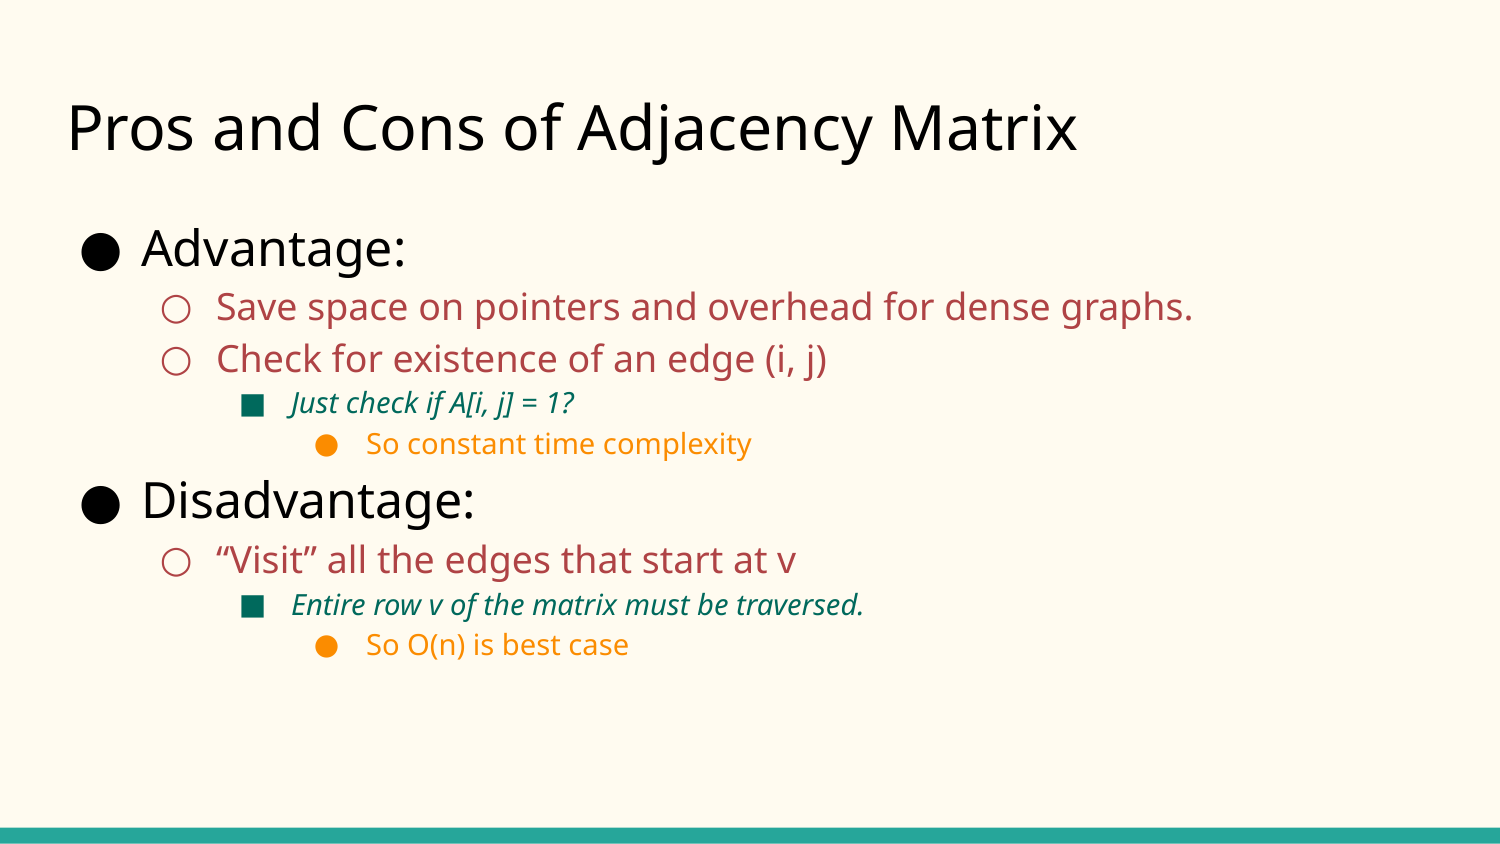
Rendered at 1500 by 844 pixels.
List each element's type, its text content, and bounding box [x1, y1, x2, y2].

list Advantage: Save space on pointers and overhead for dense graphs. Check for existence of an edge (i, j) Just check if A[i, j] = 1? So constant time complexity Disadvantage: “Visit” all the edges that start at v Entire row v of the matrix must be traversed. So O(n) is best case [51, 192, 1449, 750]
title Pros and Cons of Adjacency Matrix [51, 72, 1449, 174]
